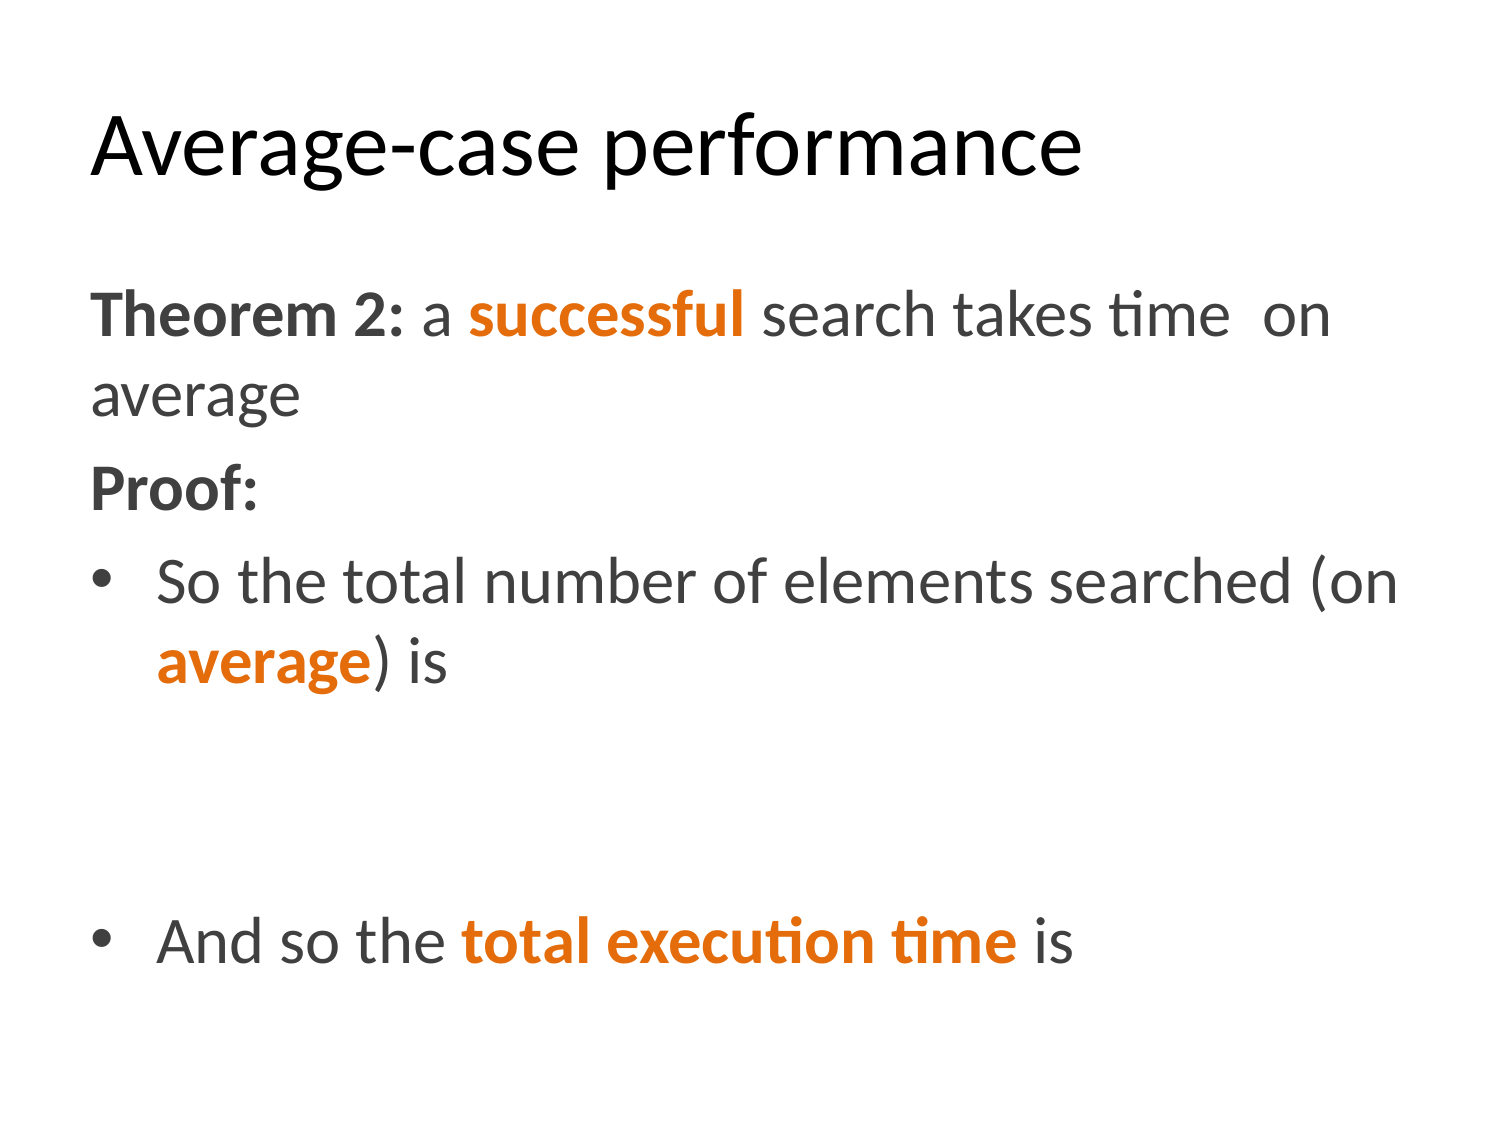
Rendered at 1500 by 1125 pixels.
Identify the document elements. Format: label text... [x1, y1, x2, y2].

title Average-case performance [75, 45, 1425, 233]
